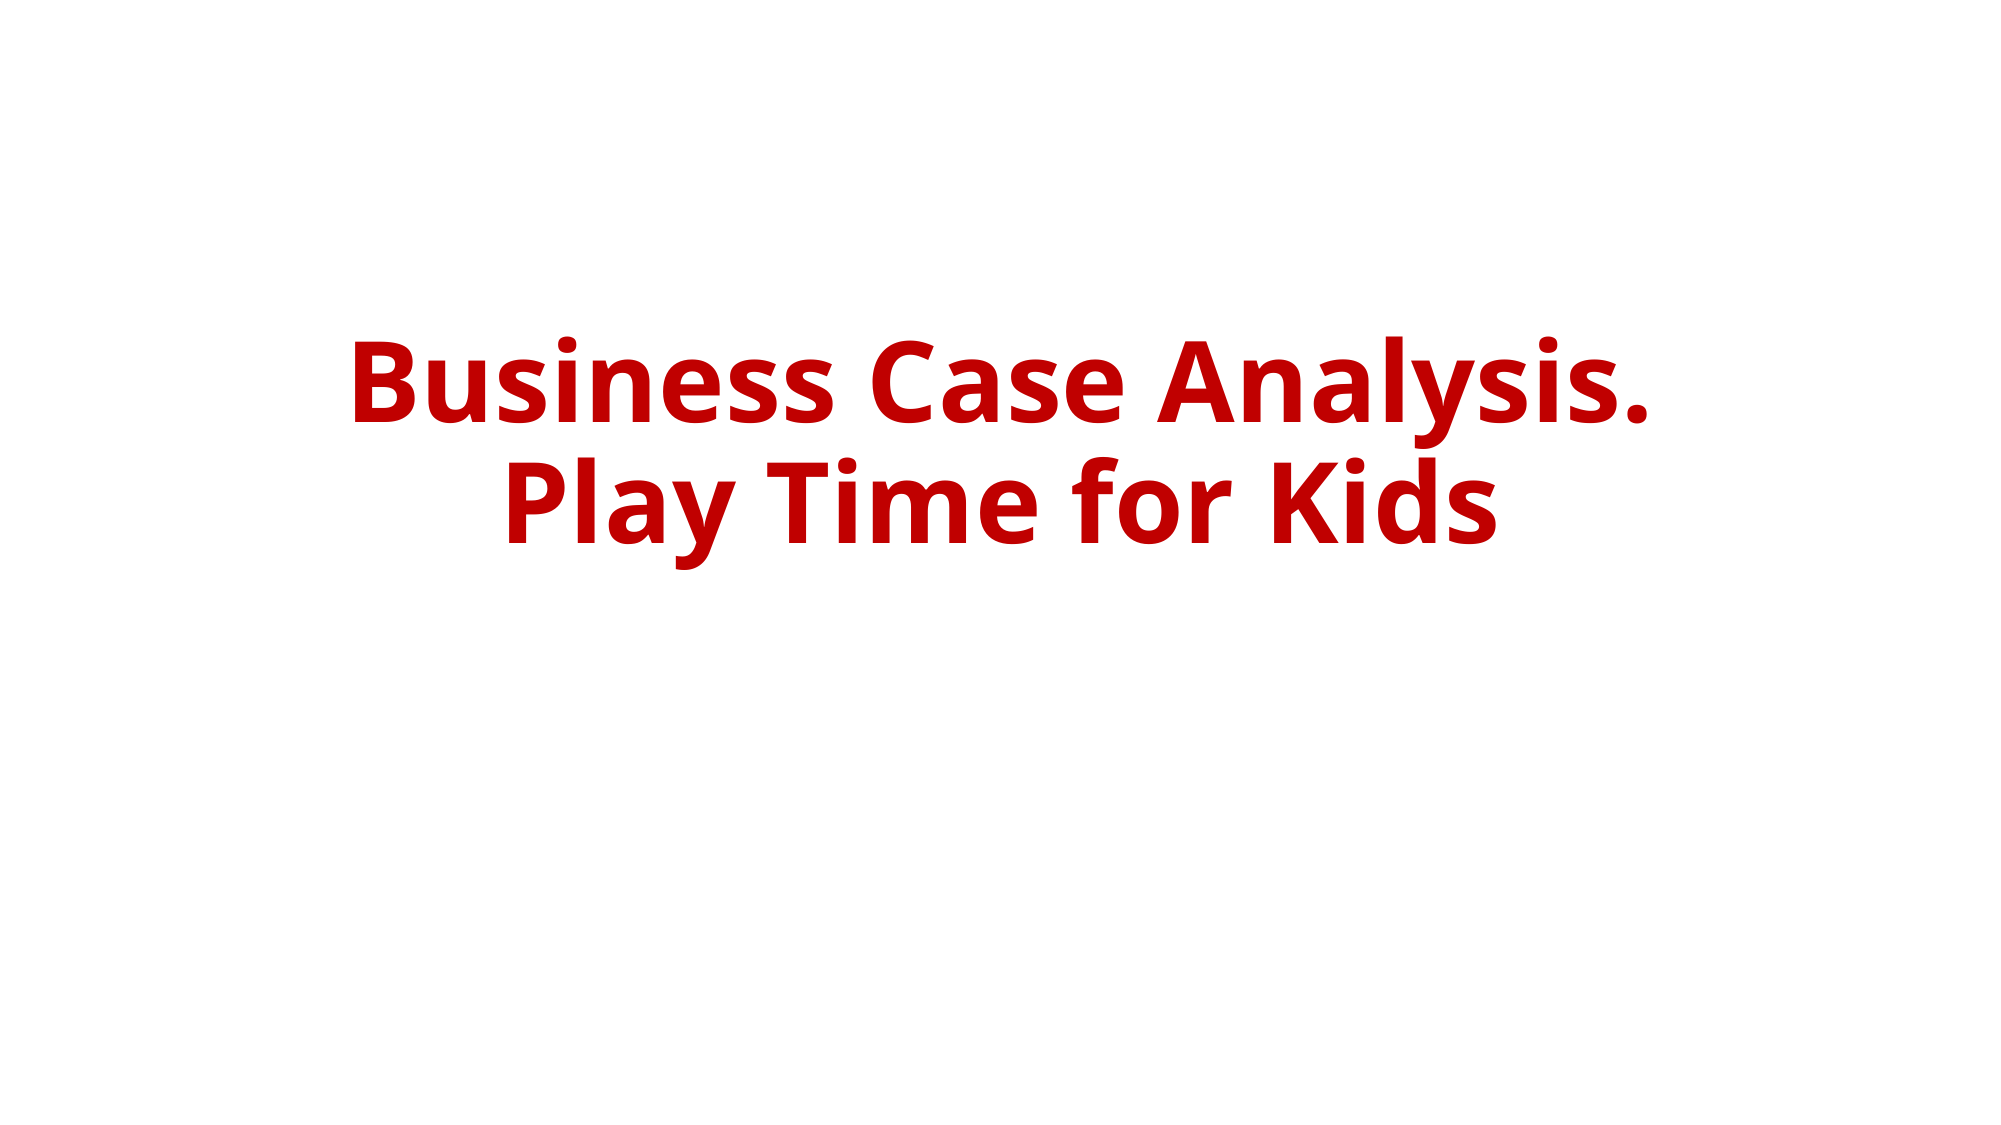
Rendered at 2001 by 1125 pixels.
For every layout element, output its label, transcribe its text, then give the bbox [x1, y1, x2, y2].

title Business Case Analysis. Play Time for Kids [249, 184, 1750, 576]
